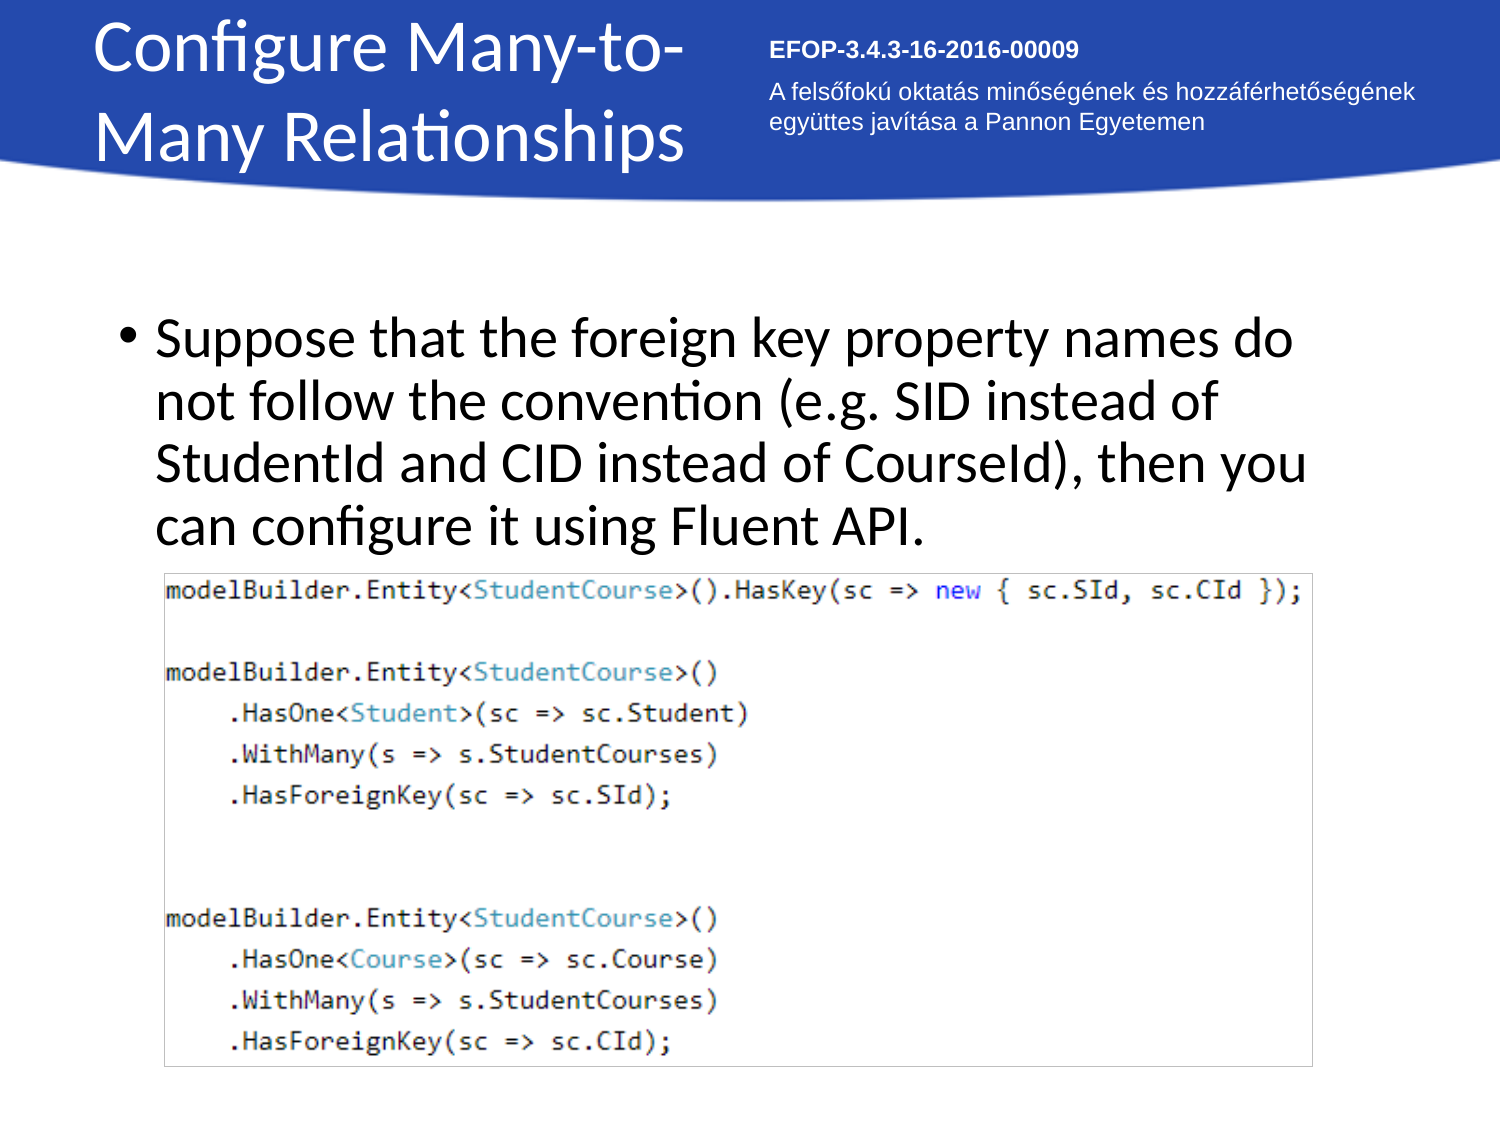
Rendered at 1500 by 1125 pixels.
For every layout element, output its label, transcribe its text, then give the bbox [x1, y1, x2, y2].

list Suppose that the foreign key property names do not follow the convention (e.g. SID instead of StudentId and CID instead of CourseId), then you can configure it using Fluent API. [103, 299, 1397, 1014]
picture [0, 0, 1500, 1125]
text_box EFOP-3.4.3-16-2016-00009 A felsőfokú oktatás minőségének és hozzáférhetőségének együttes javítása a Pannon Egyetemen [754, 25, 1465, 143]
text_box Configure Many-to-Many Relationships [41, 0, 739, 173]
